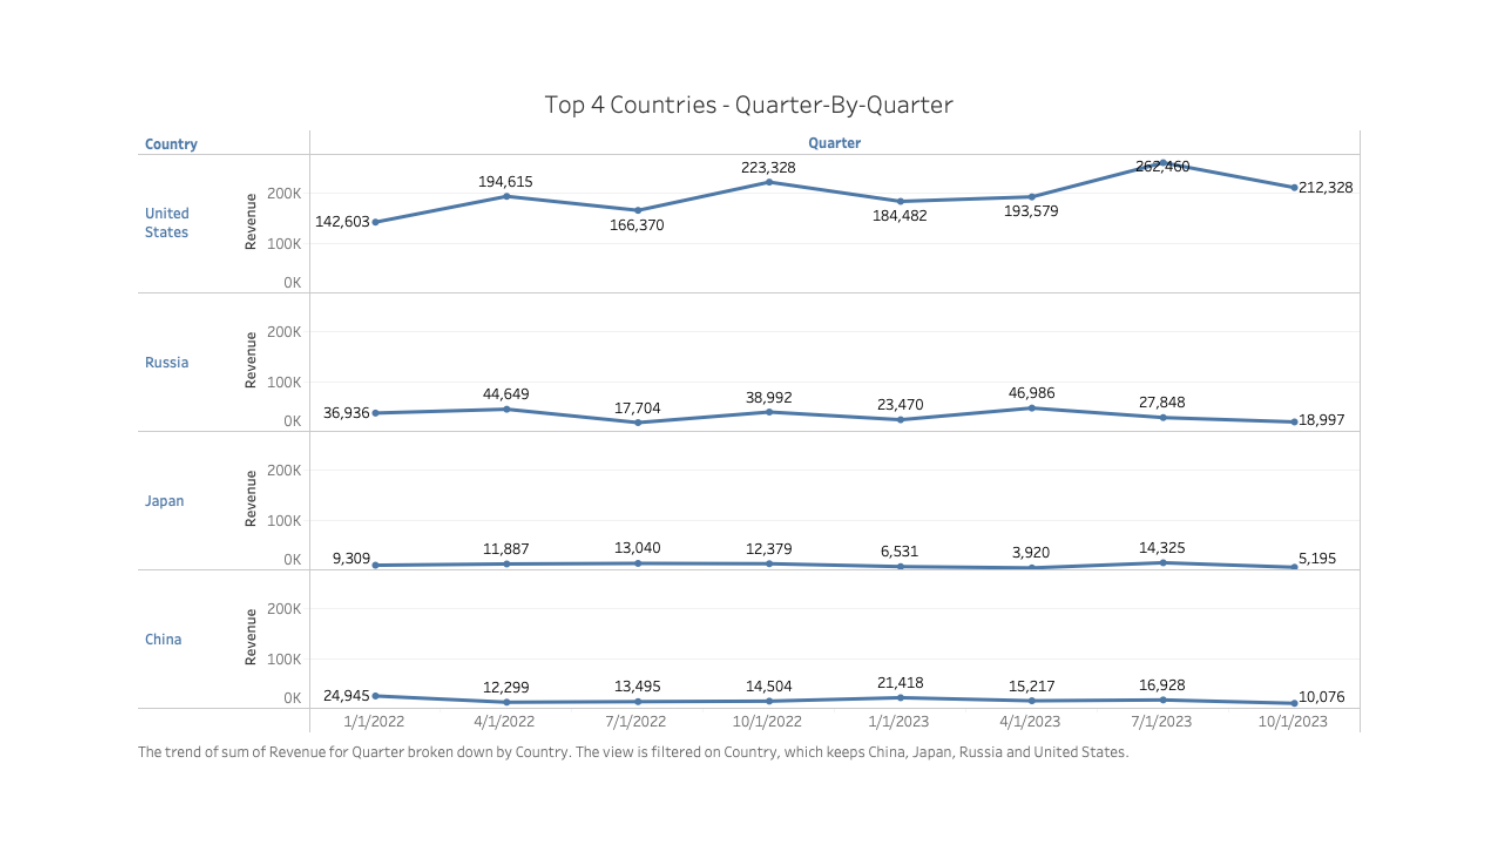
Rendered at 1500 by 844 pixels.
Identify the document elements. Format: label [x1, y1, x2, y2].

picture [138, 80, 1362, 764]
